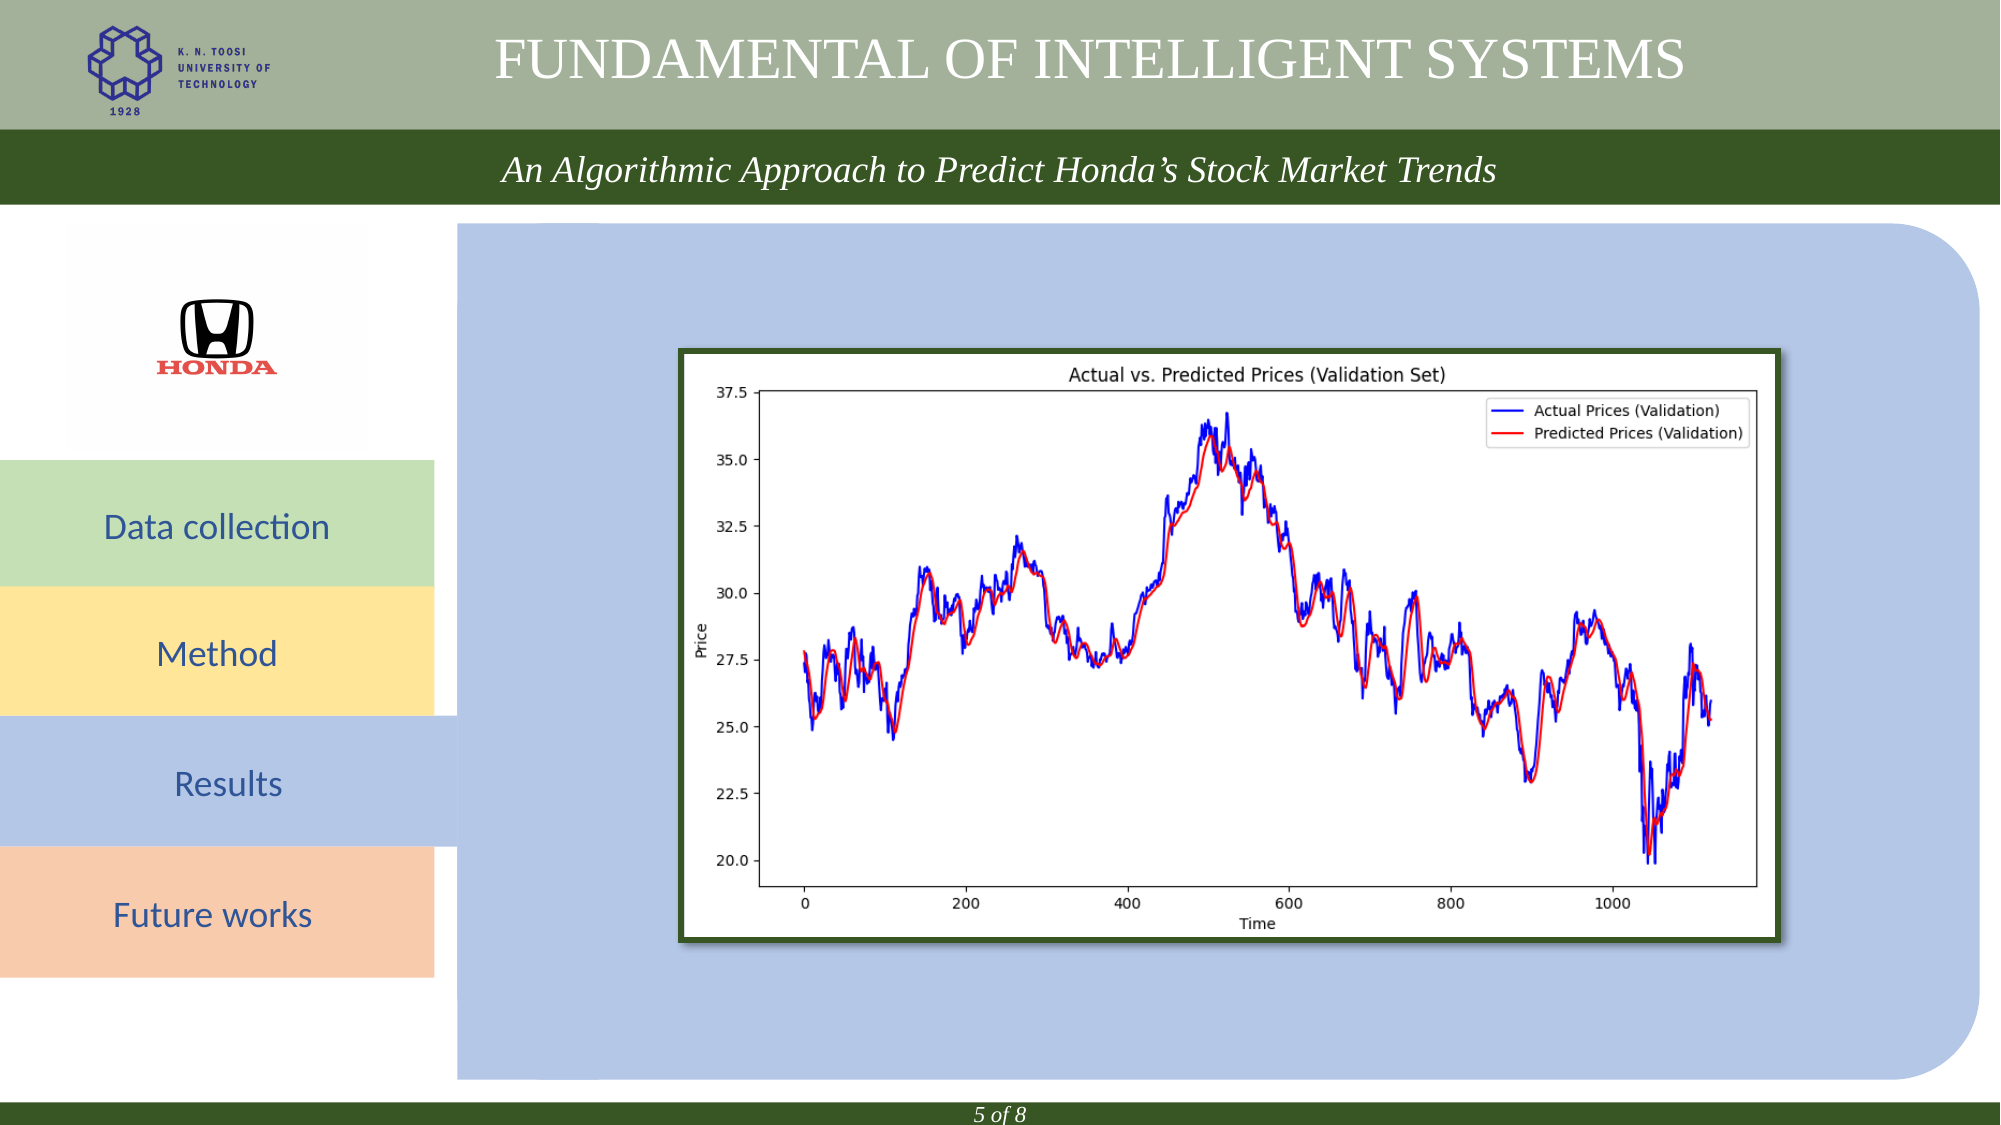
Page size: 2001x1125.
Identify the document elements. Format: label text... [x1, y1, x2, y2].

picture [684, 354, 1776, 937]
picture [83, 22, 281, 124]
text_box Method [0, 585, 435, 717]
text_box Data collection [0, 459, 435, 585]
text_box An Algorithmic Approach to Predict Honda’s Stock Market Trends [0, 128, 2000, 206]
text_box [457, 223, 1980, 1080]
text_box [0, 0, 2000, 128]
text_box 5 of 8 [0, 1101, 2000, 1125]
text_box Results [0, 715, 457, 848]
picture [66, 224, 368, 450]
text_box FUNDAMENTAL OF INTELLIGENT SYSTEMS [446, 12, 1736, 98]
text_box Future works [0, 846, 435, 979]
